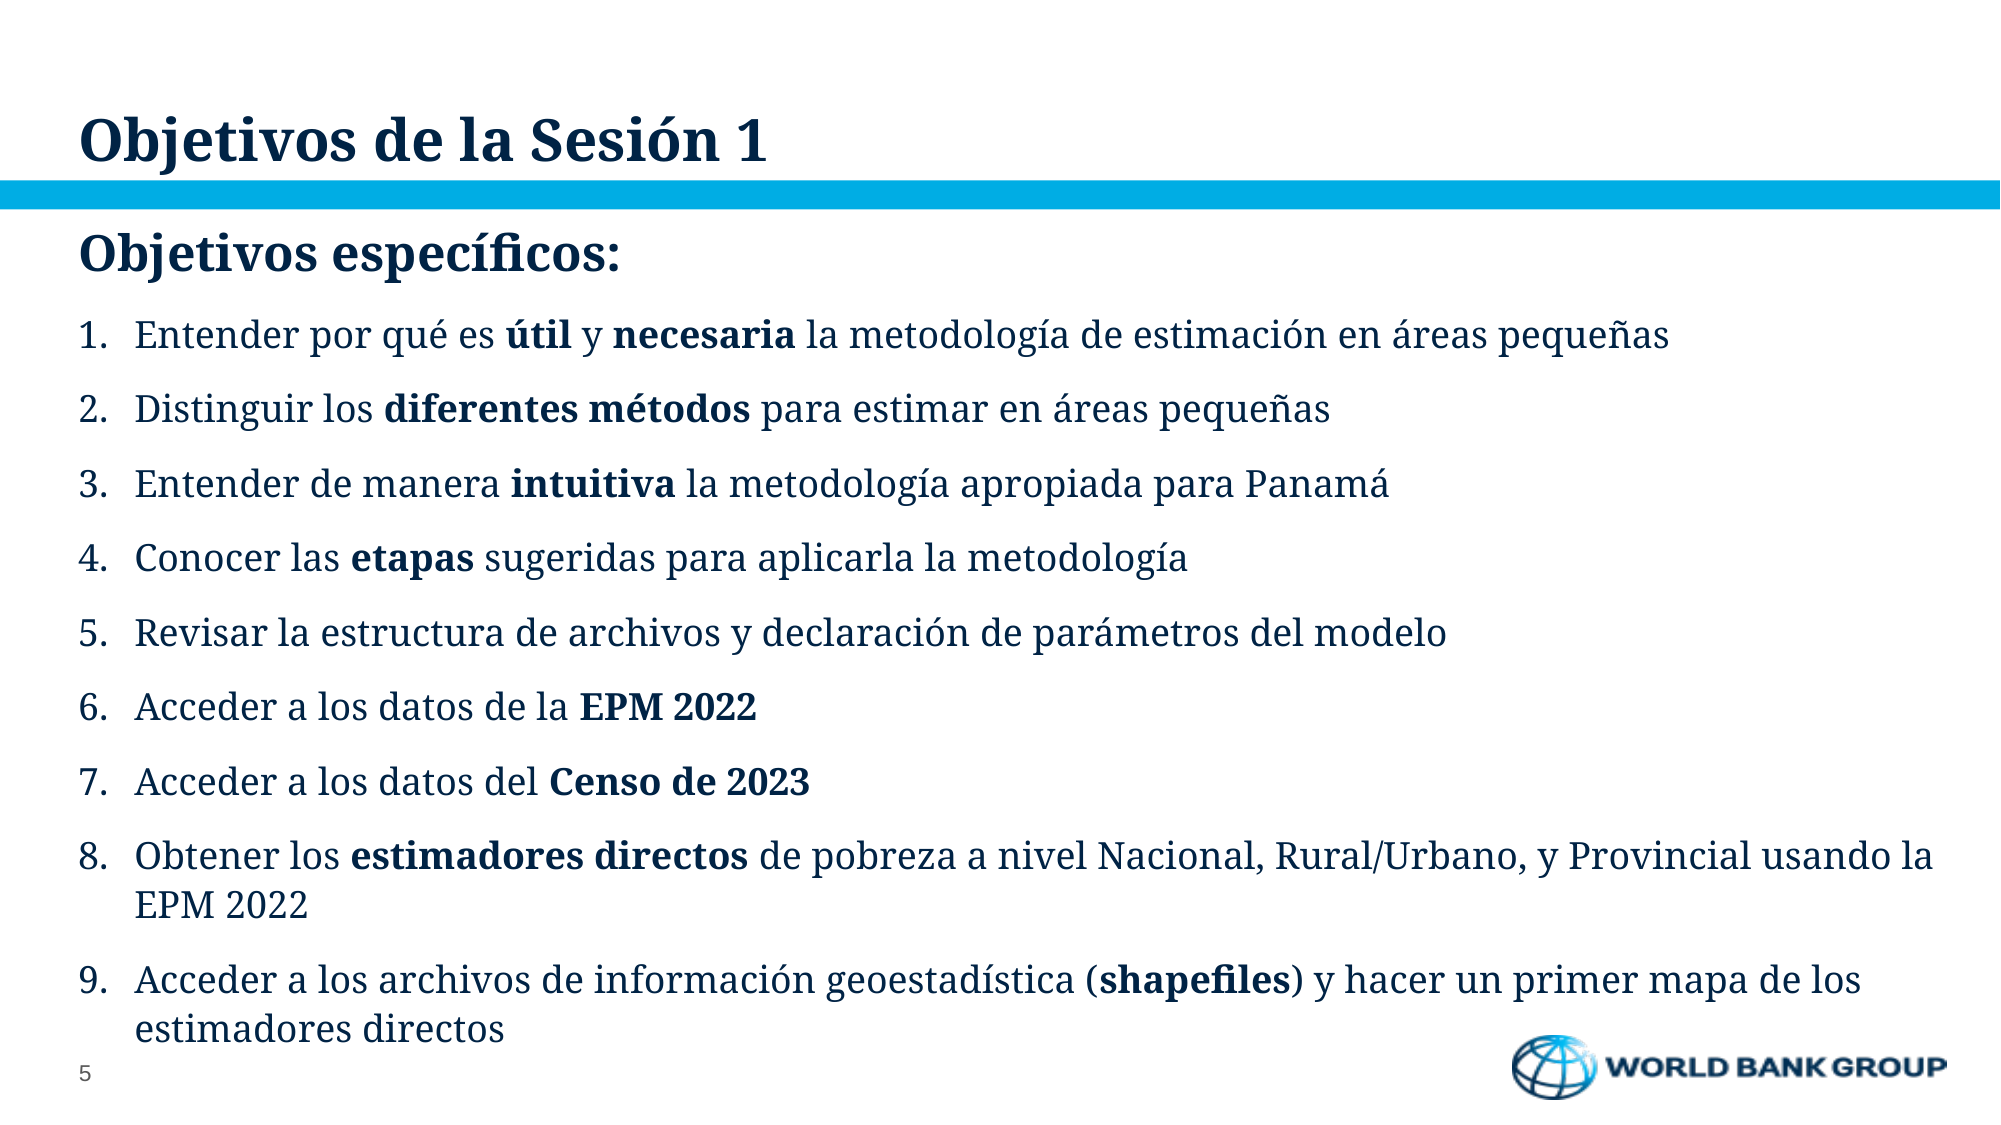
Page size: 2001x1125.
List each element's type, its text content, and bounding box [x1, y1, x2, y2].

list Objetivos específicos: Entender por qué es útil y necesaria la metodología de estimación en áreas pequeñas Distinguir los diferentes métodos para estimar en áreas pequeñas Entender de manera intuitiva la metodología apropiada para Panamá Conocer las etapas sugeridas para aplicarla la metodología Revisar la estructura de archivos y declaración de parámetros del modelo Acceder a los datos de la EPM 2022 Acceder a los datos del Censo de 2023 Obtener los estimadores directos de pobreza a nivel Nacional, Rural/Urbano, y Provincial usando la EPM 2022 Acceder a los archivos de información geoestadística (shapefiles) y hacer un primer mapa de los estimadores directos [77, 215, 1941, 1043]
picture [1512, 1035, 1947, 1100]
slide_number 5 [78, 1042, 149, 1103]
title Objetivos de la Sesión 1 [78, 49, 1929, 174]
